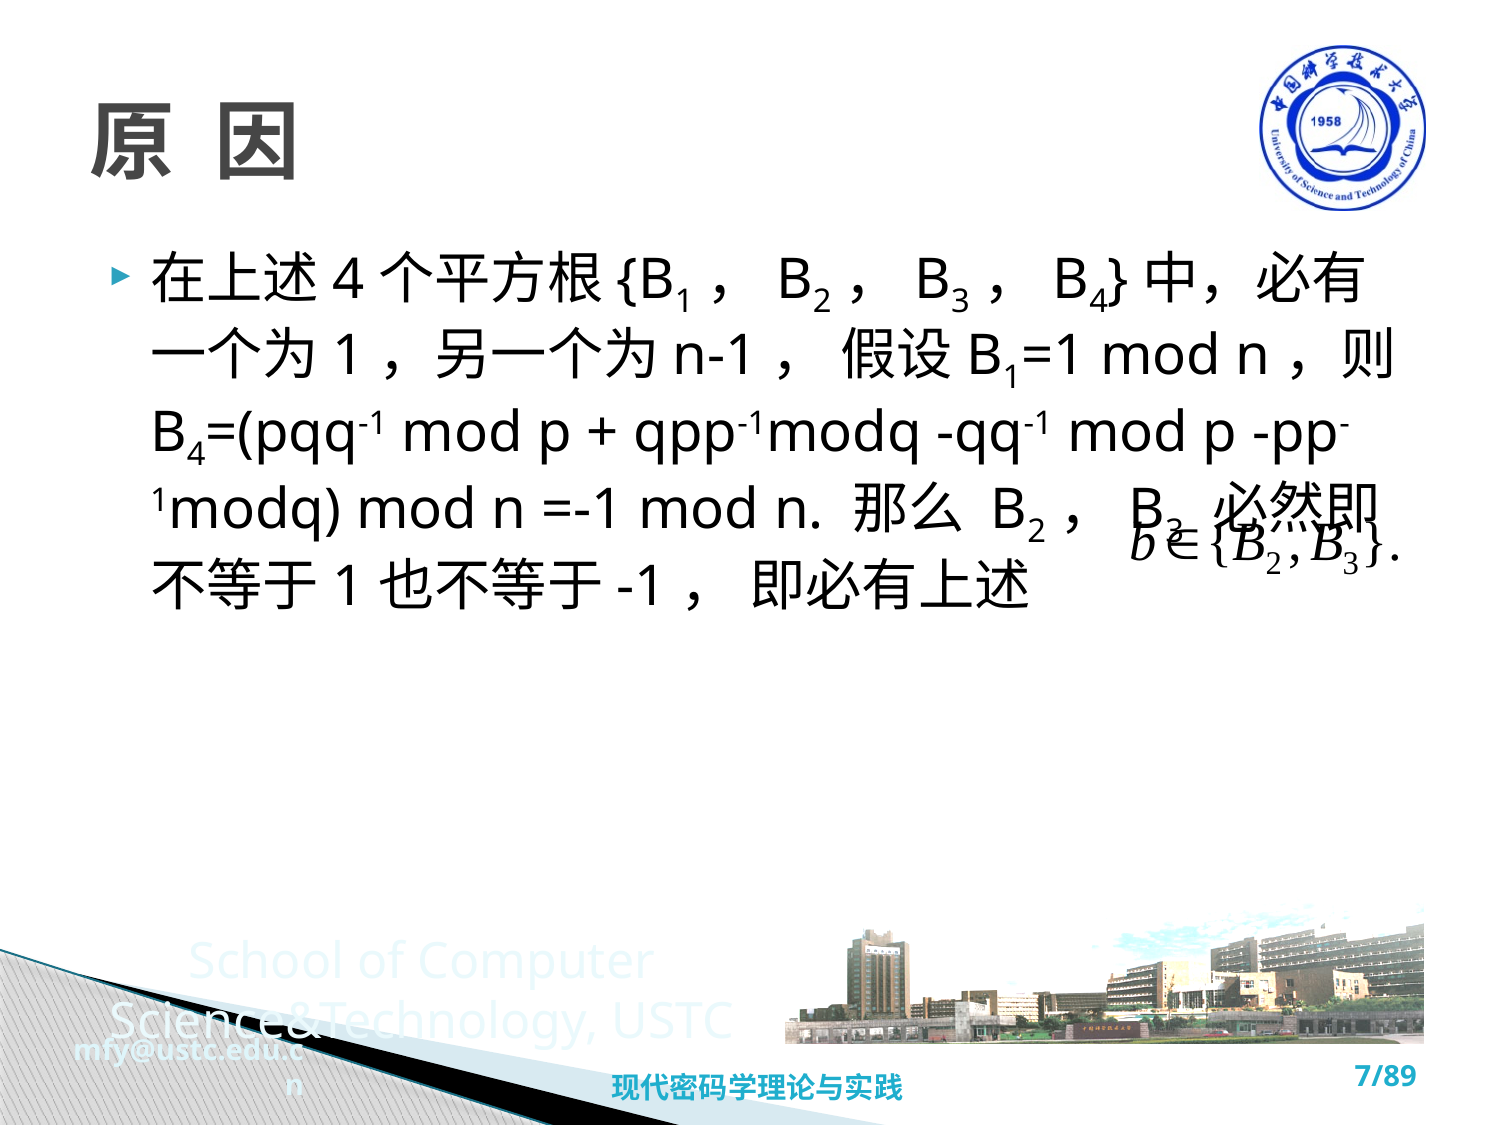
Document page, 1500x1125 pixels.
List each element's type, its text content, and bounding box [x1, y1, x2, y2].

title 原 因 [75, 45, 1425, 233]
list 在上述4个平方根{B1，B2，B3，B4}中，必有一个为1，另一个为n-1， 假设B1=1 mod n，则B4=(pqq-1 mod p + qpp-1modq -qq-1 mod p -pp-1modq) mod n =-1 mod n. 那么 B2，B3 必然即不等于1也不等于-1， 即必有上述 [75, 234, 1426, 977]
list 由上一节，我们可以在不知道私钥d情况下，针对RSA算法做如下尝试： 设模数n=p*q, 公钥为（e, n）: 在Zn的乘法群上任选c0,连续做如下运算： 存储 ，令 如果 在整数集合 Z上是一个整数 的平方， 即b2=a,且 则 为n的一个因子， 对应的私有秘钥（d, n）即可获得。 [785, 977, 1424, 1044]
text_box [1120, 504, 1410, 589]
